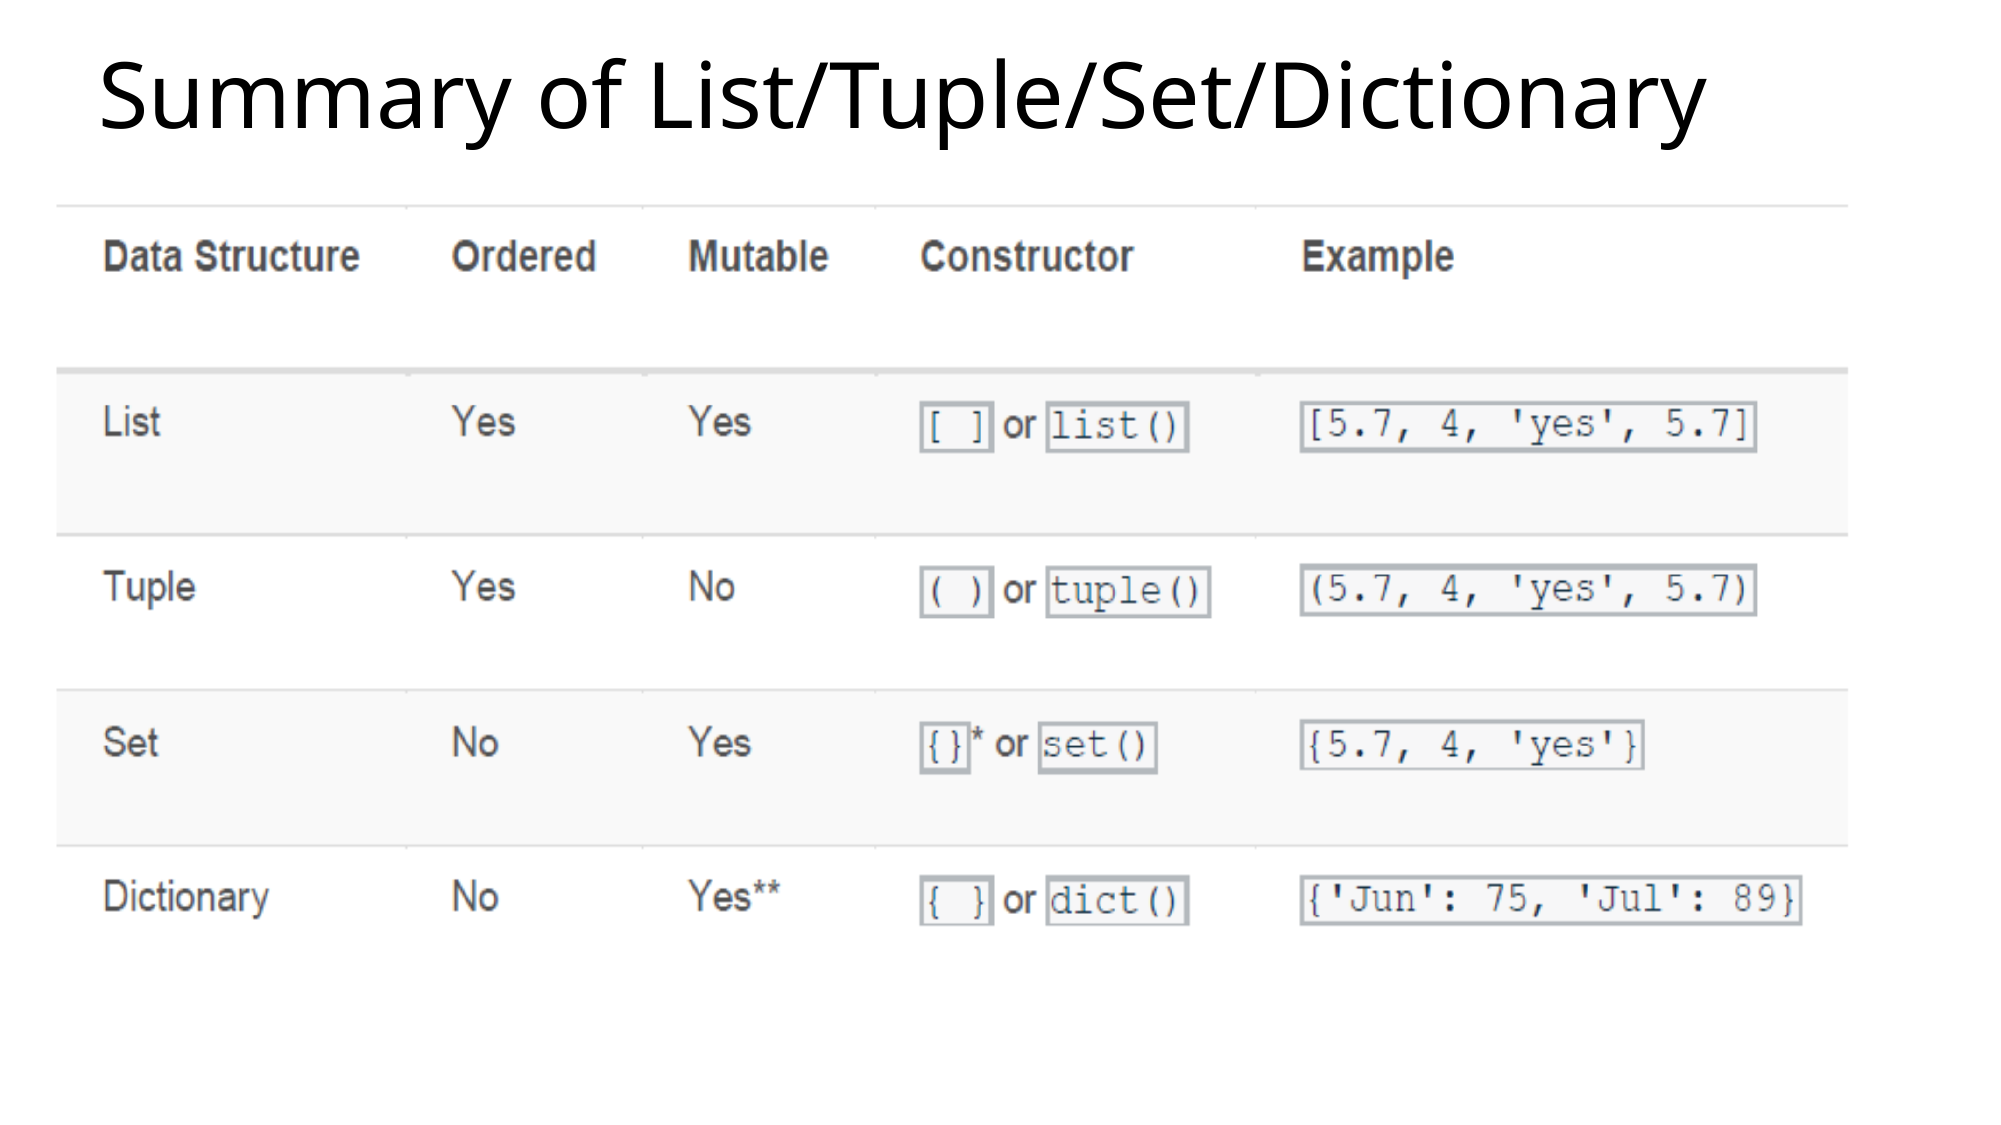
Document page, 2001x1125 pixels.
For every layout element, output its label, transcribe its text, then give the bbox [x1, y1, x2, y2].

picture [49, 193, 1863, 1001]
text_box Summary of List/Tuple/Set/Dictionary [83, 0, 1809, 191]
